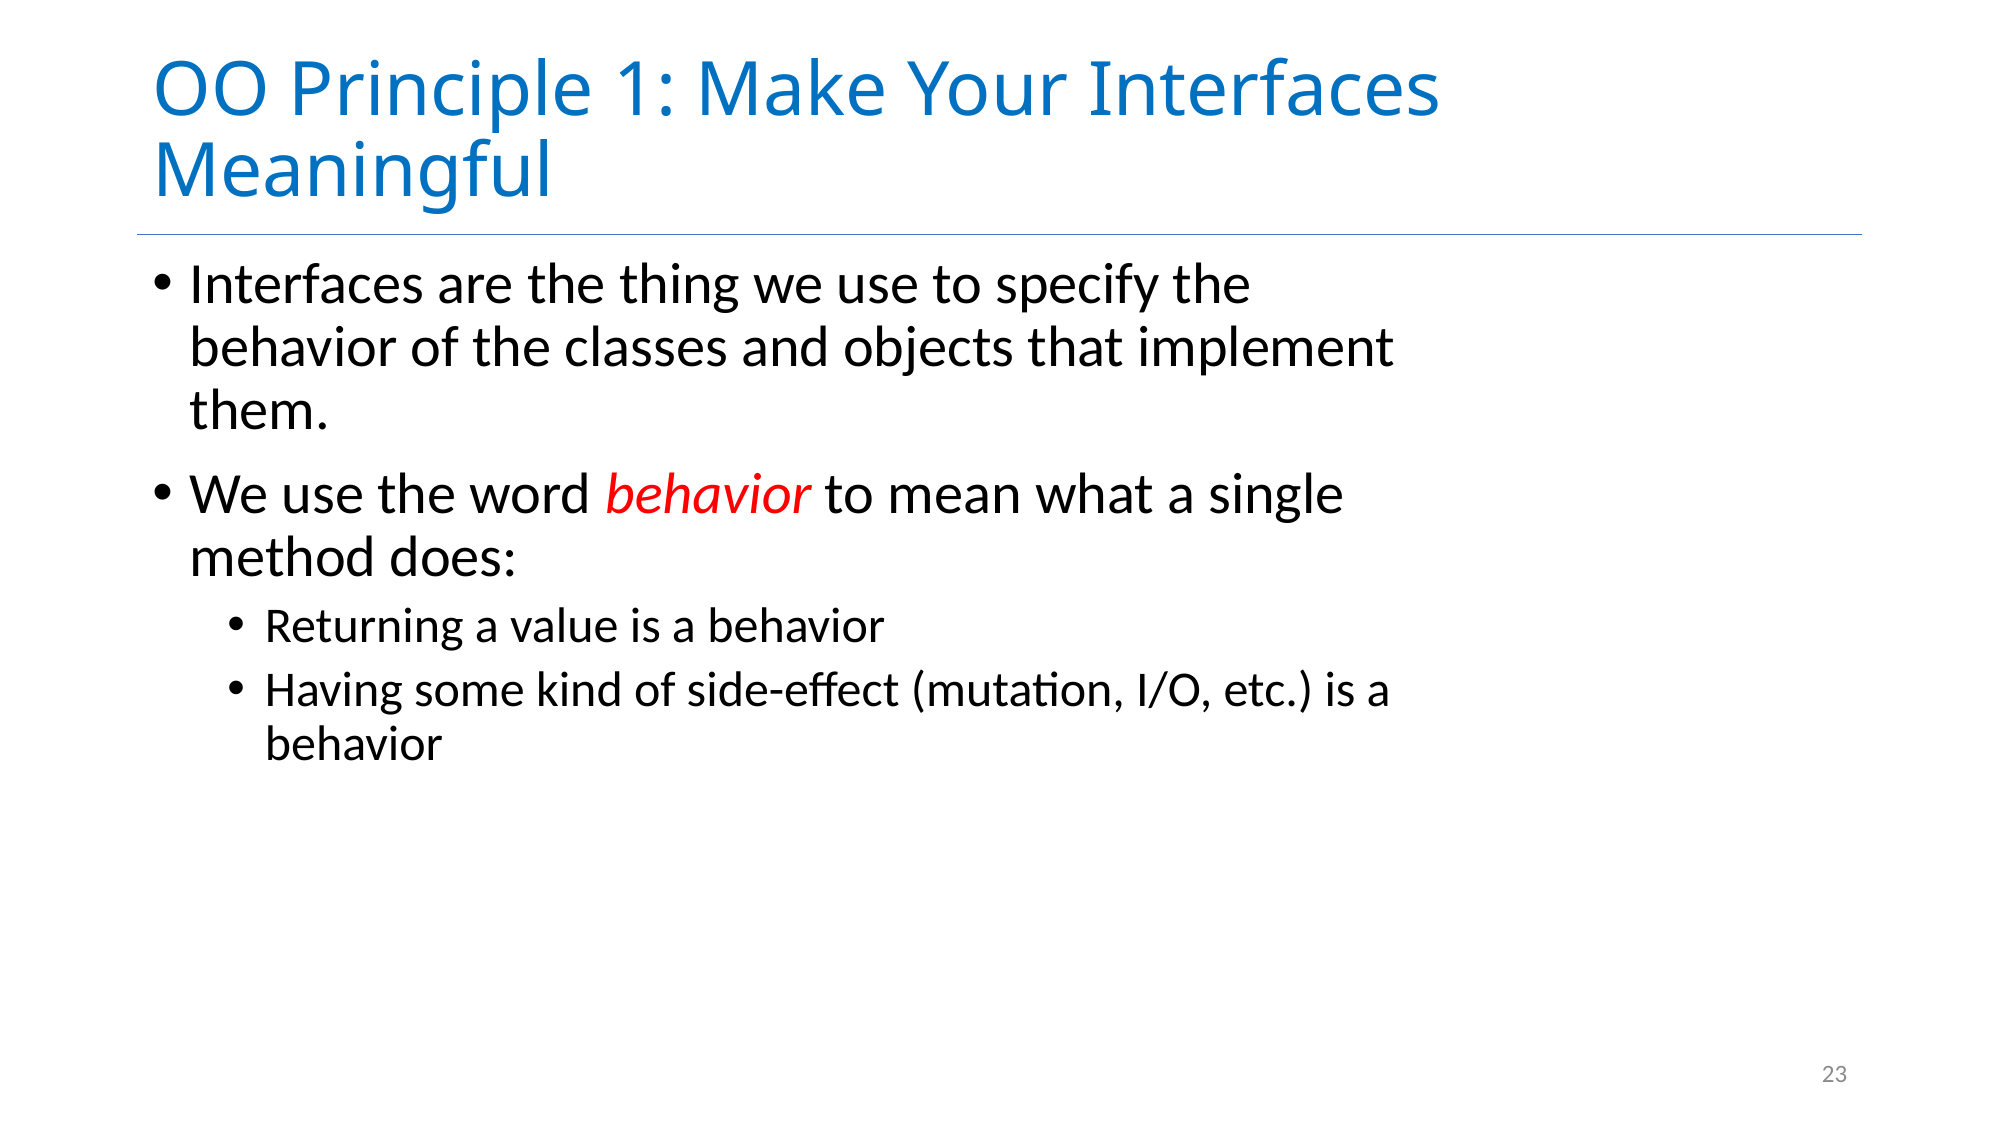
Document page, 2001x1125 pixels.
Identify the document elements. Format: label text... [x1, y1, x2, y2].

title OO Principle 1: Make Your Interfaces Meaningful [137, 3, 1863, 221]
slide_number 23 [1412, 1042, 1863, 1103]
list Interfaces are the thing we use to specify the behavior of the classes and objects that implement them. We use the word behavior to mean what a single method does: Returning a value is a behavior Having some kind of side-effect (mutation, I/O, etc.) is a behavior [137, 246, 1432, 960]
